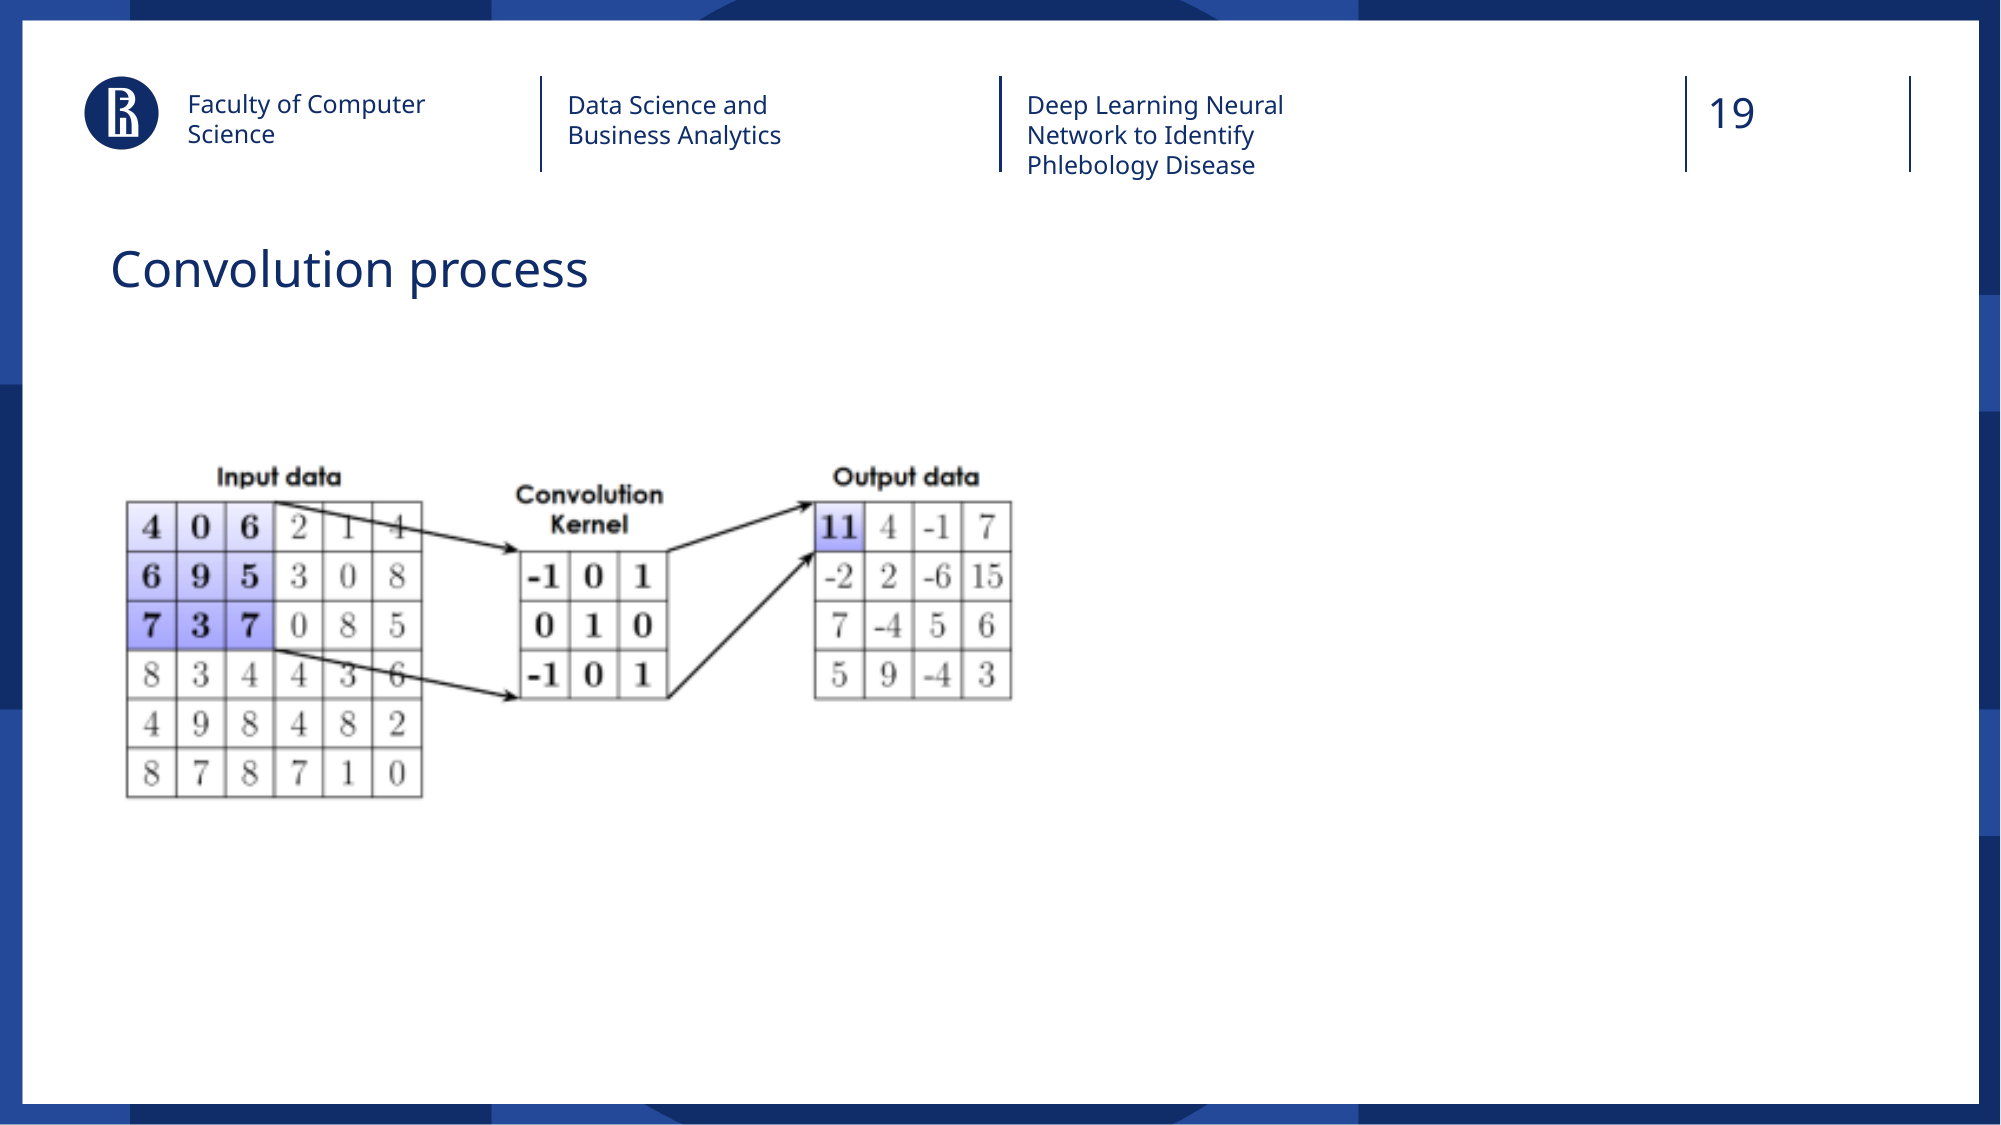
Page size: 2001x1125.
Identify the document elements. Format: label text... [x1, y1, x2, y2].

picture [0, 0, 2001, 1125]
list Deep Learning Neural Network to Identify Phlebology Disease [1026, 90, 1367, 157]
list Faculty of Computer Science [187, 88, 500, 157]
text_box Convolution process [96, 237, 957, 365]
list Data Science and Business Analytics [567, 90, 907, 157]
